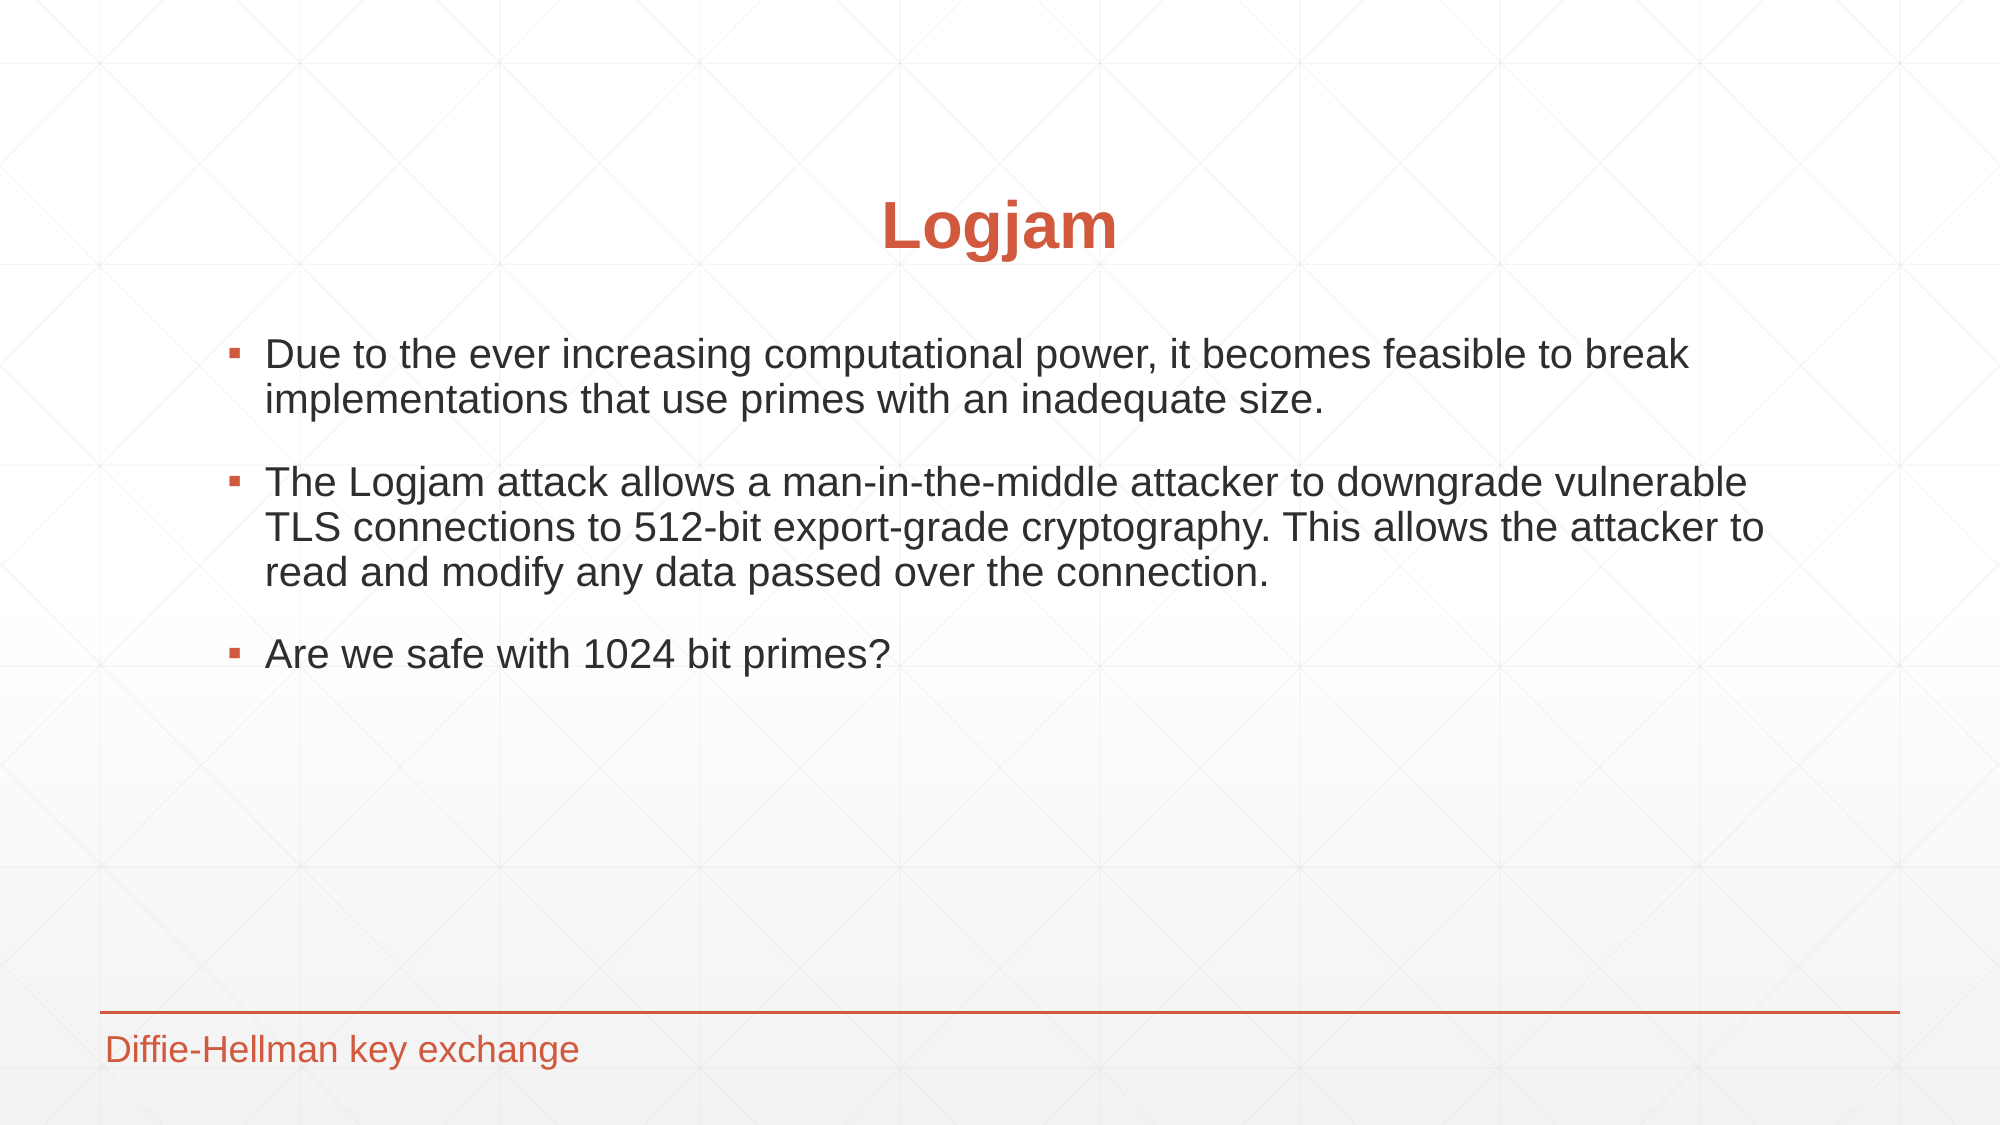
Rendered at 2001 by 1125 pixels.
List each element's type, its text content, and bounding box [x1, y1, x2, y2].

text_box Diffie-Hellman key exchange [90, 1017, 596, 1077]
title Logjam [212, 82, 1788, 271]
list Due to the ever increasing computational power, it becomes feasible to break implementations that use primes with an inadequate size. The Logjam attack allows a man-in-the-middle attacker to downgrade vulnerable TLS connections to 512-bit export-grade cryptography. This allows the attacker to read and modify any data passed over the connection. Are we safe with 1024 bit primes? [212, 324, 1788, 950]
